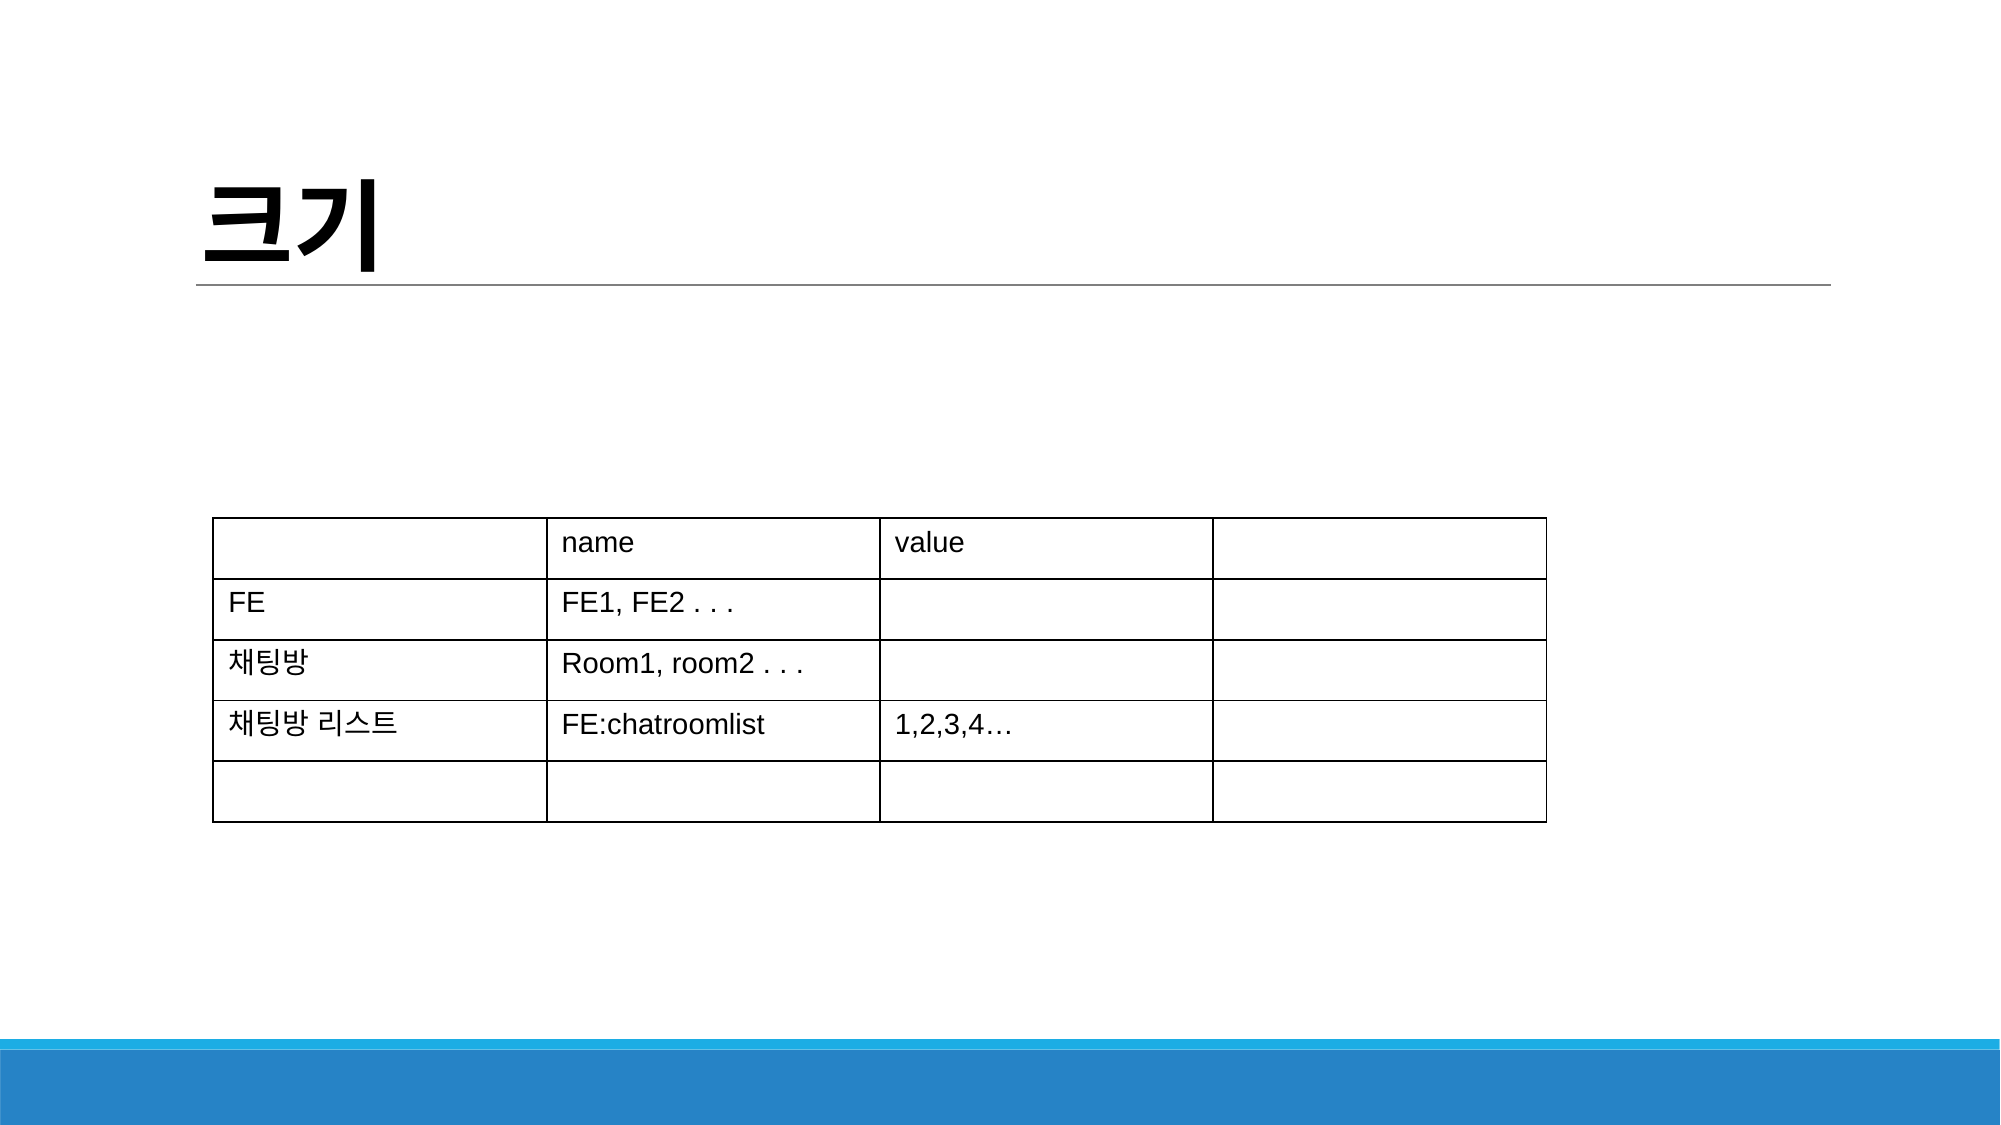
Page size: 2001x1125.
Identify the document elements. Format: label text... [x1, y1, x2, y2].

table_cell [1214, 762, 1546, 821]
table_cell [214, 762, 546, 821]
table_header value [881, 519, 1212, 578]
table_cell [1214, 580, 1546, 639]
table_cell [1214, 701, 1546, 760]
table_cell Room1, room2 . . . [548, 641, 879, 700]
table_header [214, 519, 546, 578]
table_cell 채팅방 [214, 641, 546, 700]
table_cell FE1, FE2 . . . [548, 580, 879, 639]
table_cell FE:chatroomlist [548, 701, 879, 760]
table_cell FE [214, 580, 546, 639]
table_cell [881, 580, 1212, 639]
table_cell [881, 641, 1212, 700]
table_cell 채팅방 리스트 [214, 701, 546, 760]
table_cell 1,2,3,4… [881, 701, 1212, 760]
table_cell [548, 762, 879, 821]
table_cell [881, 762, 1212, 821]
table_header name [548, 519, 879, 578]
table_header [1214, 519, 1546, 578]
text_box 크기 [186, 156, 1547, 293]
table_cell [1214, 641, 1546, 700]
